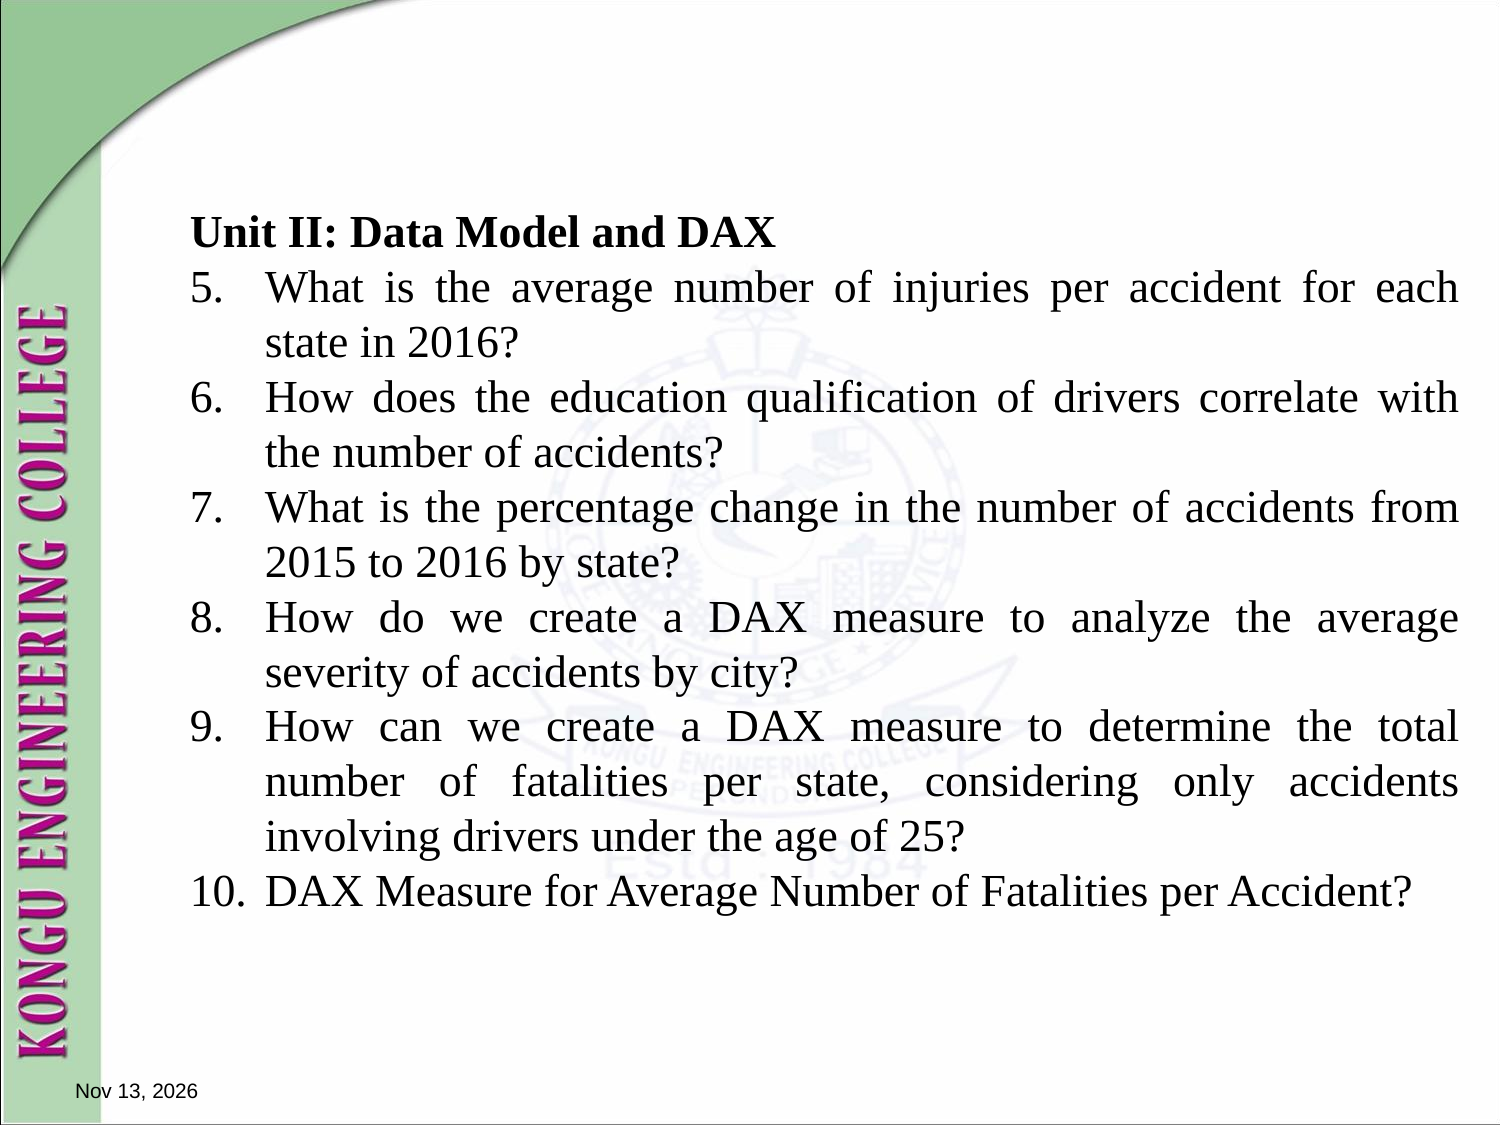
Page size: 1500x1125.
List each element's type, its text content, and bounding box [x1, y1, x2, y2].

picture [0, 0, 1500, 1125]
slide_number 13-Nov-24 [75, 1042, 425, 1103]
text_box Unit II: Data Model and DAX What is the average number of injuries per accident for each state in 2016? How does the education qualification of drivers correlate with the number of accidents? What is the percentage change in the number of accidents from 2015 to 2016 by state? How do we create a DAX measure to analyze the average severity of accidents by city? How can we create a DAX measure to determine the total number of fatalities per state, considering only accidents involving drivers under the age of 25? DAX Measure for Average Number of Fatalities per Accident? [174, 193, 1475, 924]
